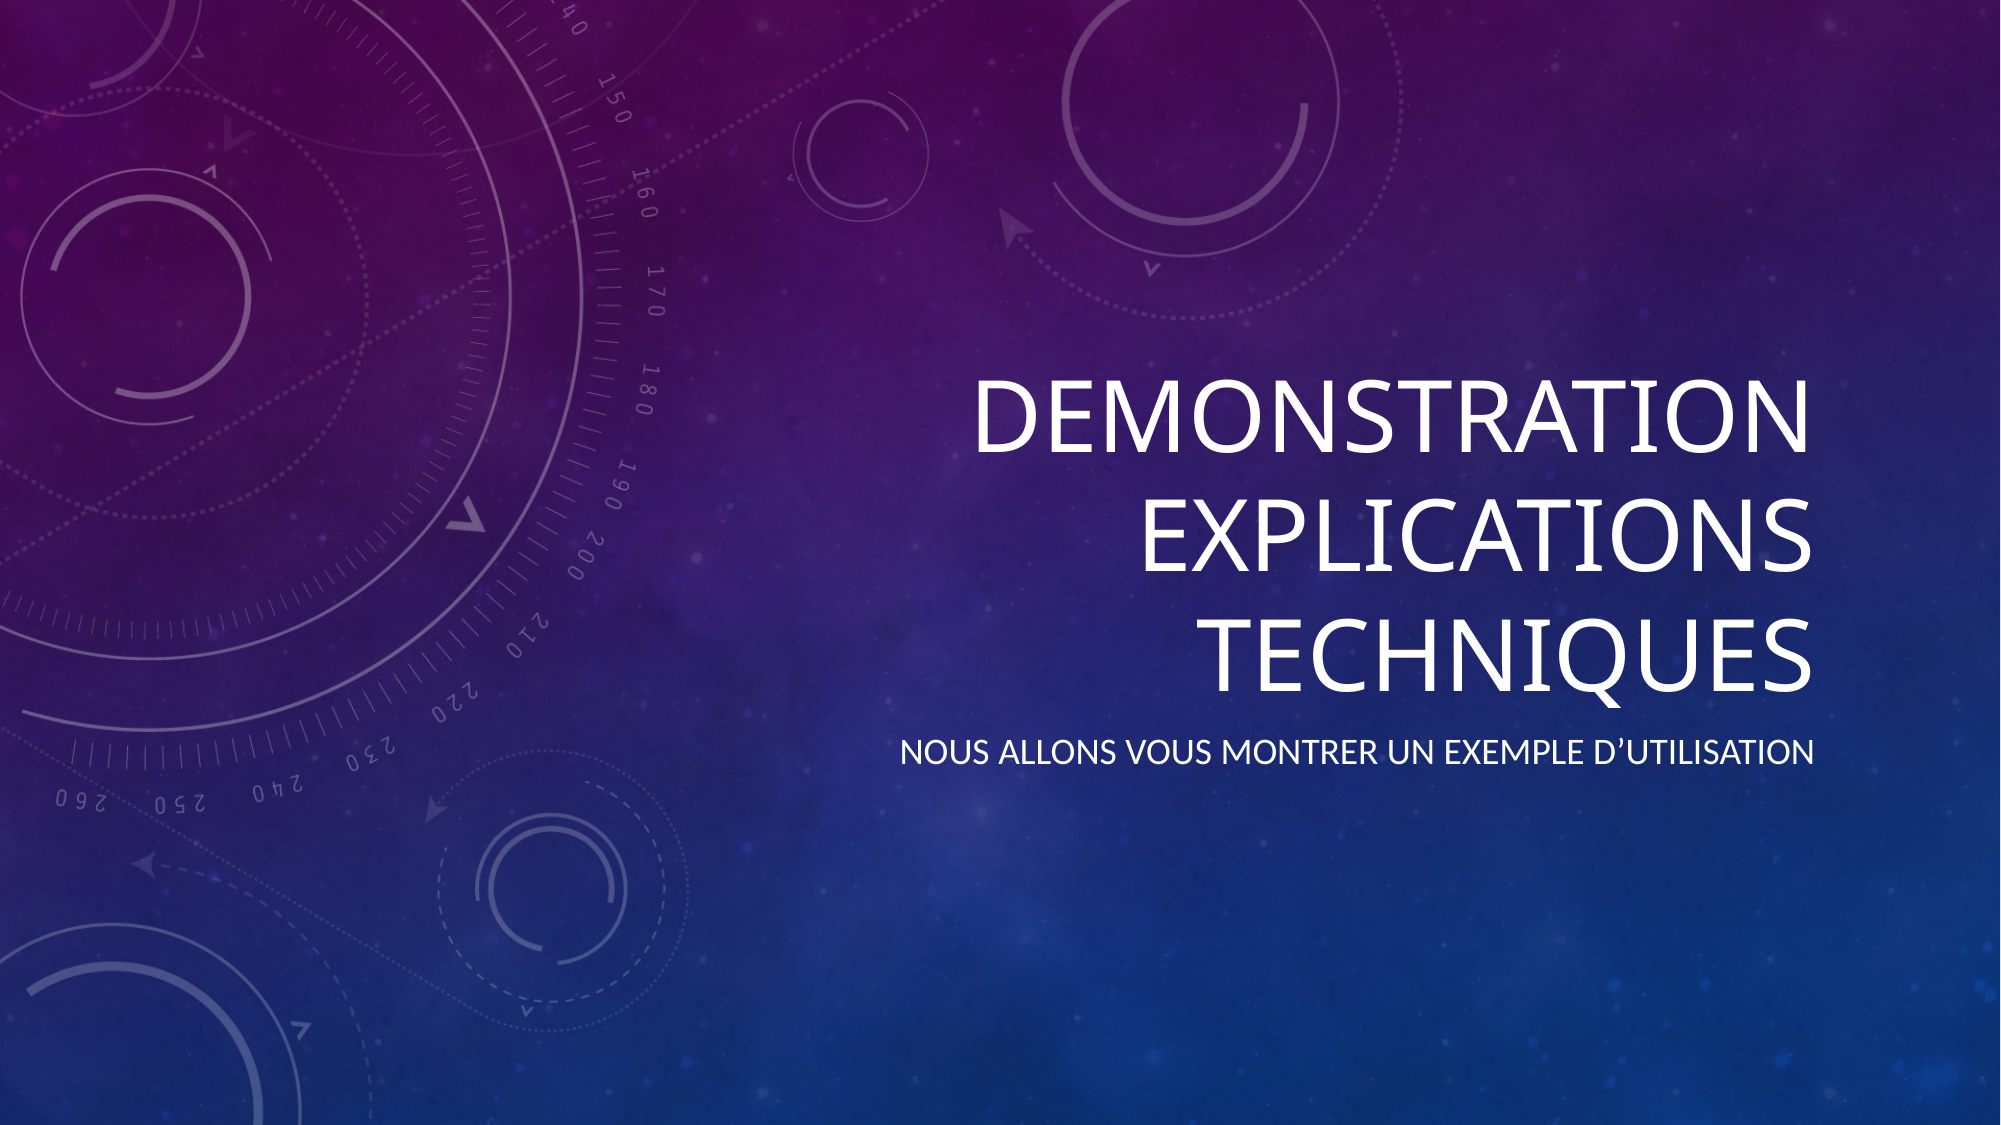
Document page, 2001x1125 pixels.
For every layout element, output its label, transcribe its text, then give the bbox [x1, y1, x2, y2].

picture [0, 0, 2001, 1125]
subtitle Nous allons vous montrer un exemple d’utilisation [650, 719, 1831, 950]
title DEMONSTRATION EXPLICATIONS TECHNIQUES [650, 322, 1831, 719]
